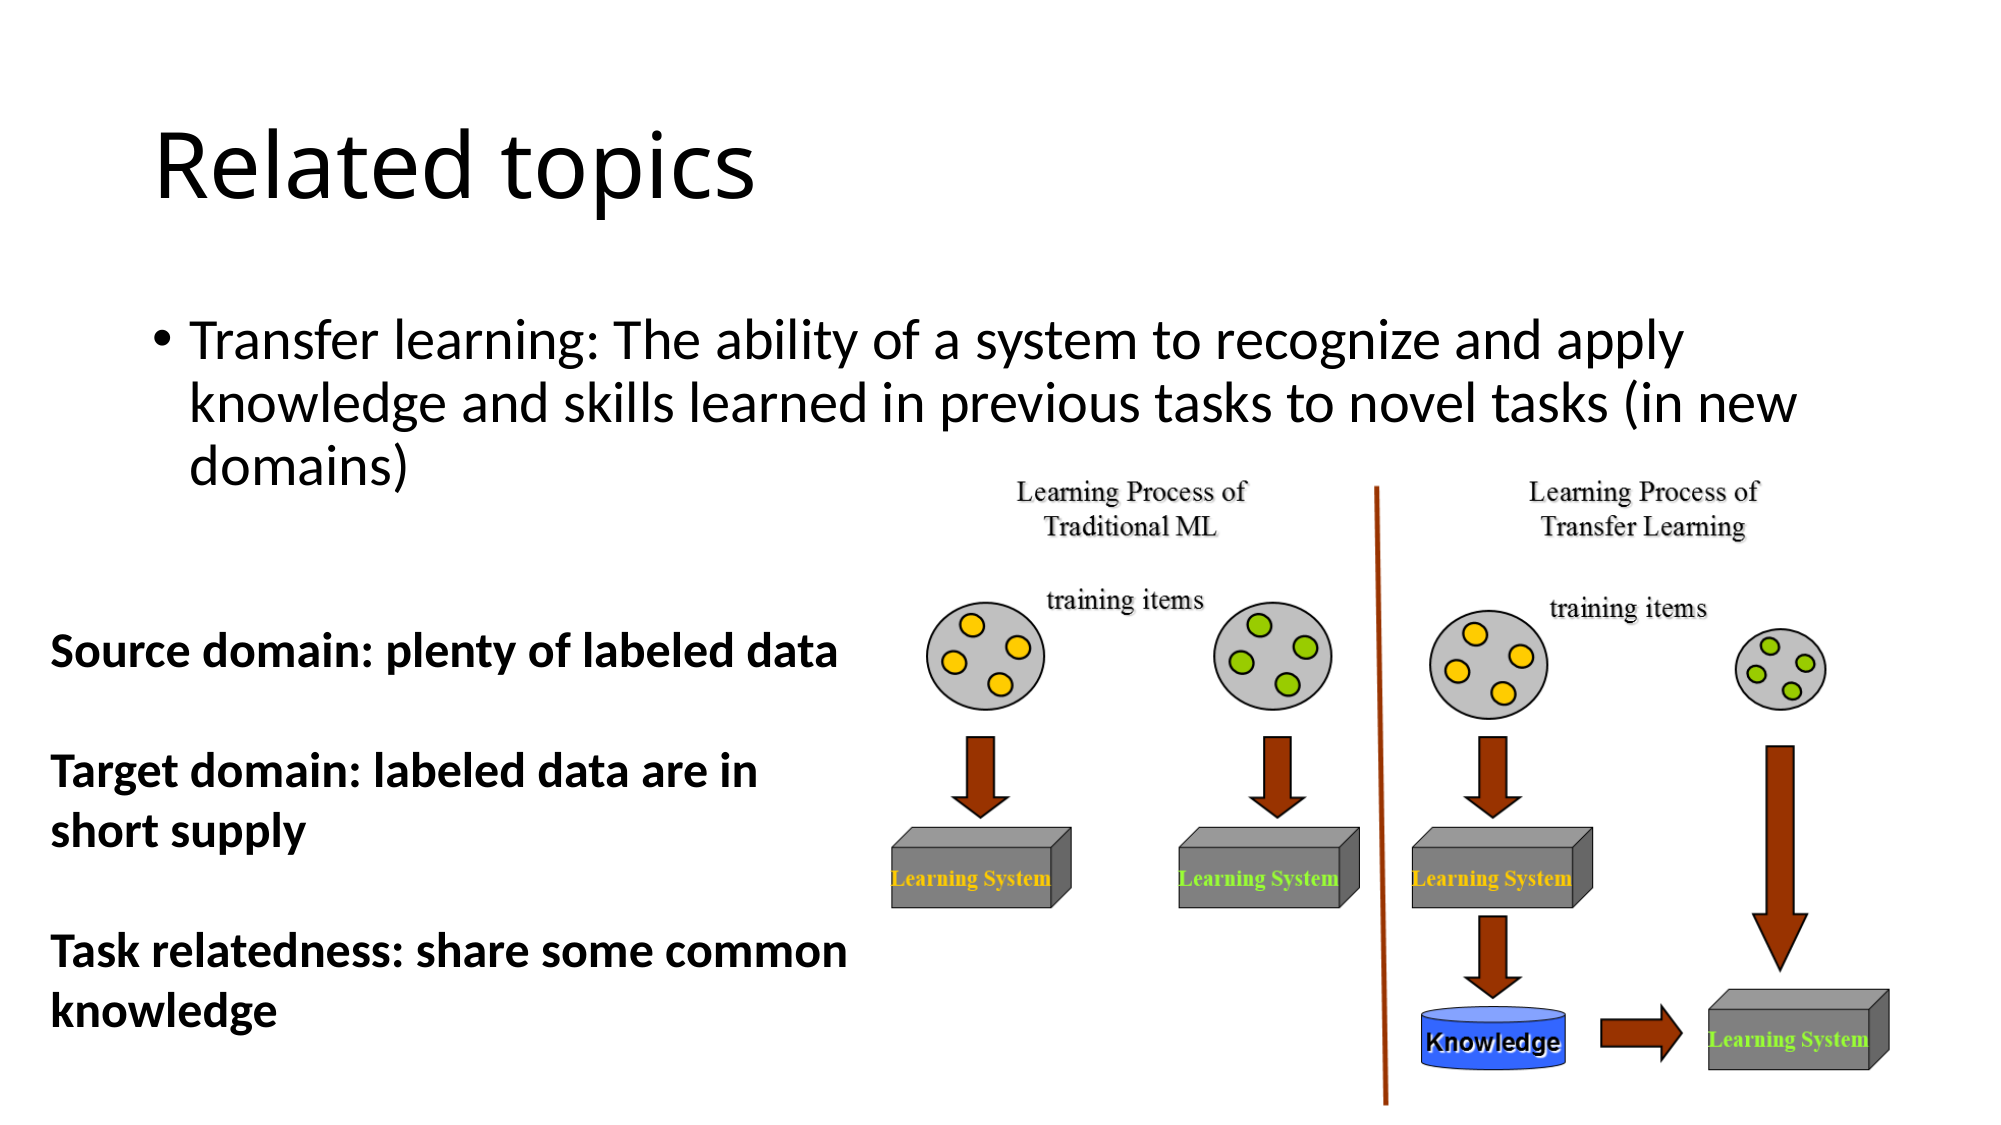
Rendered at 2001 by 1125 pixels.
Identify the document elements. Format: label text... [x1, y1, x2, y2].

text_box Source domain: plenty of labeled data Target domain: labeled data are in short supply Task relatedness: share some common knowledge [35, 609, 870, 1045]
title Related topics [137, 59, 1863, 278]
picture [870, 454, 1911, 1112]
list Transfer learning: The ability of a system to recognize and apply knowledge and skills learned in previous tasks to novel tasks (in new domains) [137, 301, 1863, 609]
